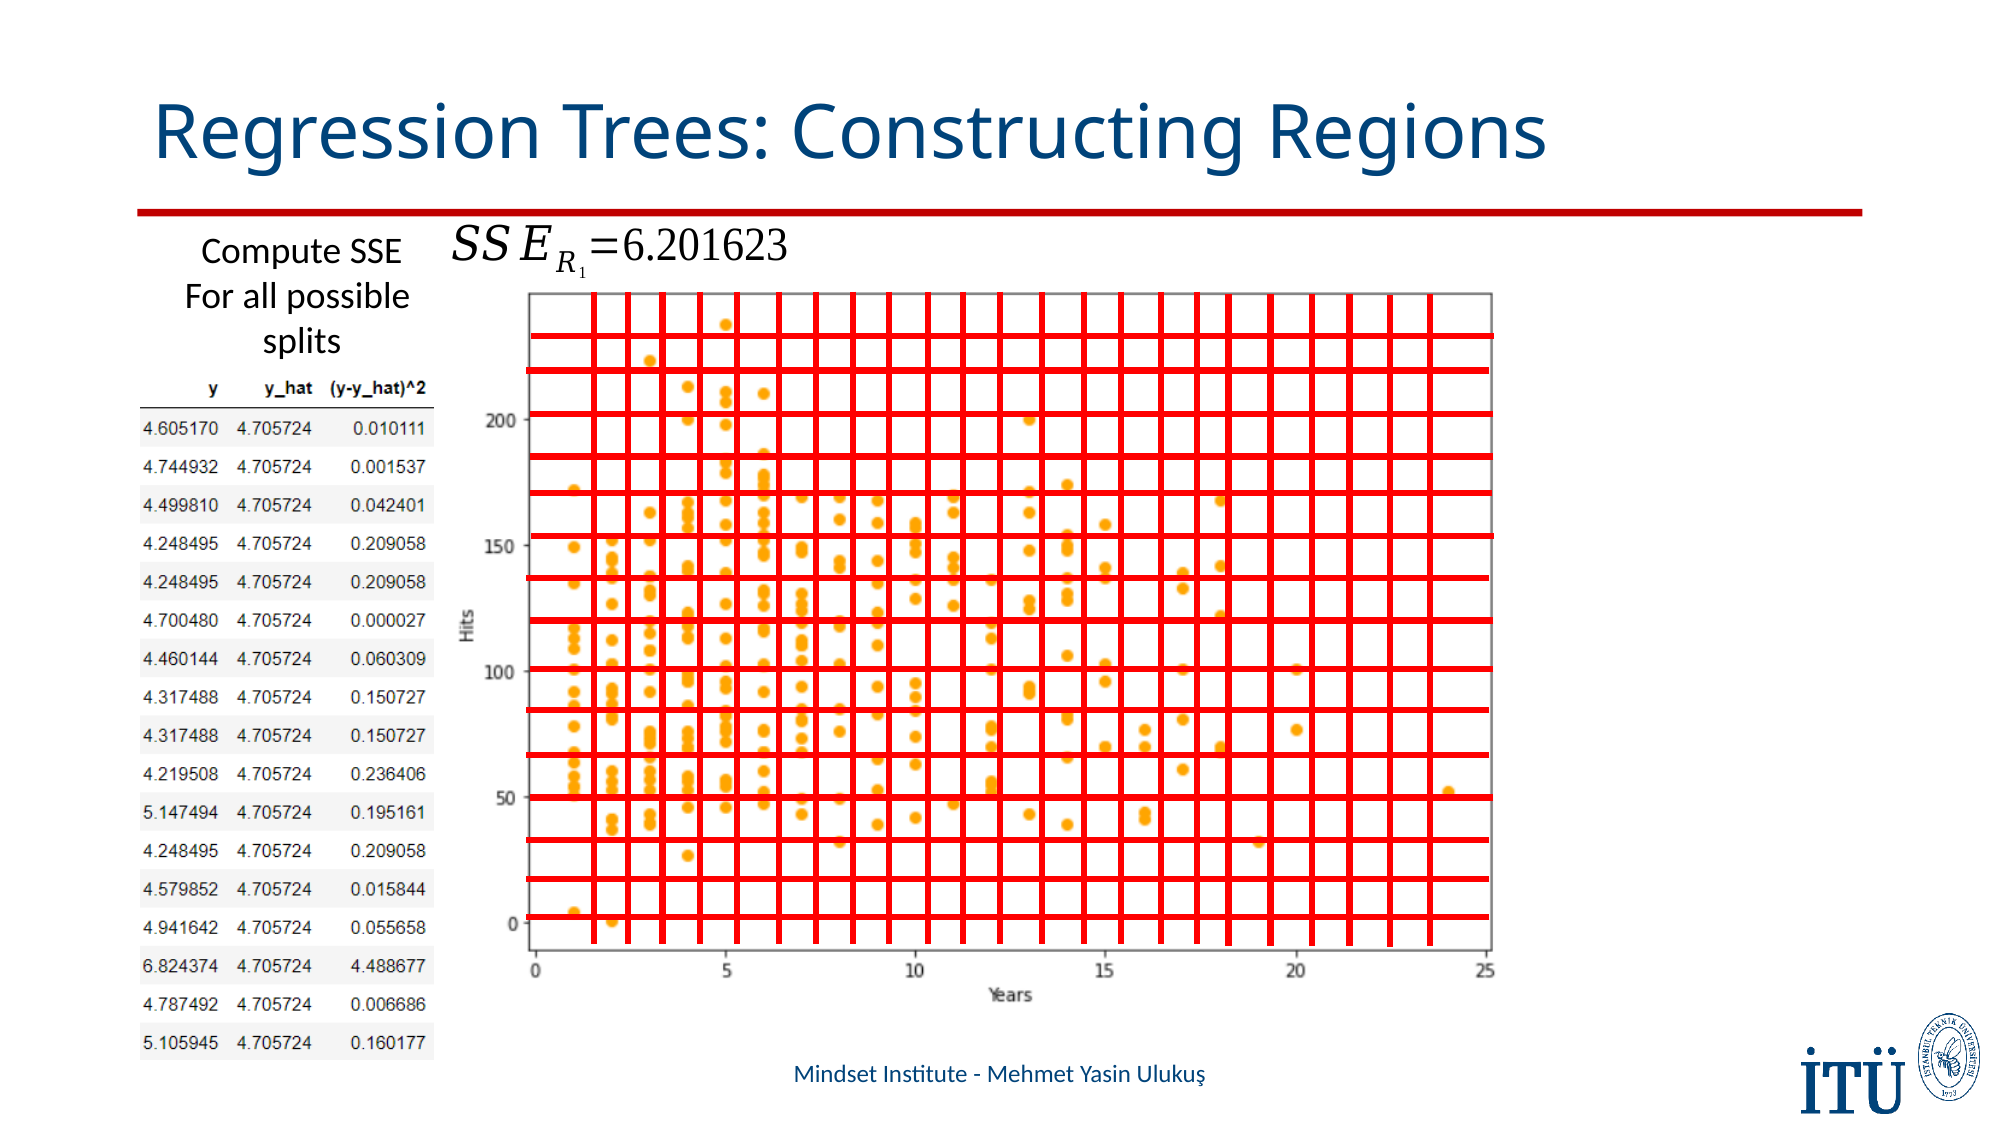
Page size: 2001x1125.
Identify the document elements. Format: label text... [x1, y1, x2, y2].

footer Mindset Institute - Mehmet Yasin Ulukuş [662, 1042, 1338, 1103]
picture [140, 370, 434, 1060]
text_box Compute SSE For all possible splits [169, 218, 435, 369]
picture [442, 280, 1522, 1014]
picture [1801, 1013, 1980, 1114]
title Regression Trees: Constructing Regions [137, 59, 1863, 209]
text_box [736, 256, 745, 280]
